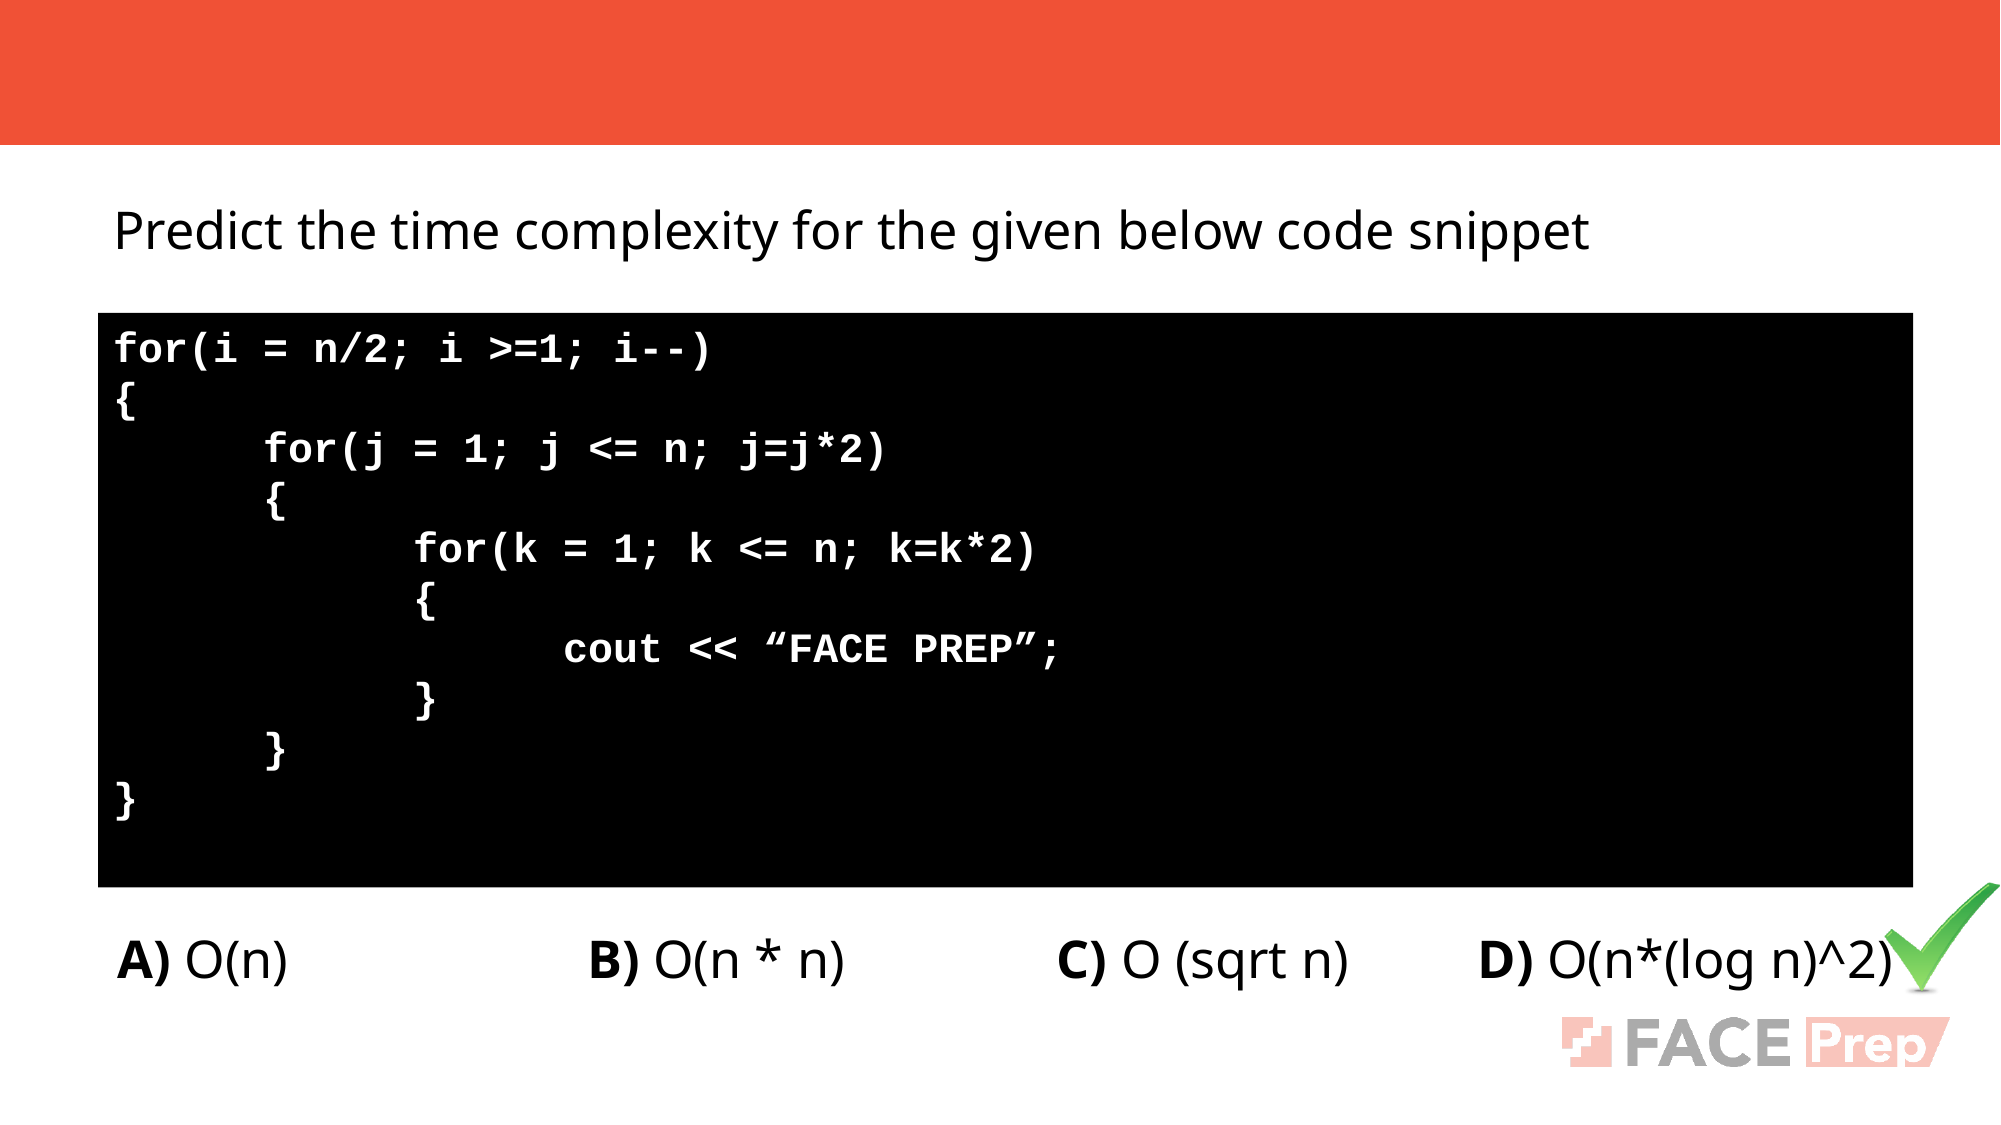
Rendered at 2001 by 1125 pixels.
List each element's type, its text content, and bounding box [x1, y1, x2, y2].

text_box B) O(n * n) [572, 887, 955, 997]
text_box for(i = n/2; i >=1; i--) { for(j = 1; j <= n; j=j*2) { for(k = 1; k <= n; k=k*2) { cout << “FACE PREP”; } } } [98, 312, 1914, 888]
text_box D) O(n*(log n)^2) [1462, 887, 1879, 997]
picture [1884, 882, 2000, 996]
text_box Predict the time complexity for the given below code snippet [98, 189, 1895, 268]
text_box C) O (sqrt n) [1041, 887, 1424, 997]
text_box [0, 0, 2000, 145]
text_box A) O(n) [102, 887, 485, 997]
picture [1562, 1017, 1950, 1067]
